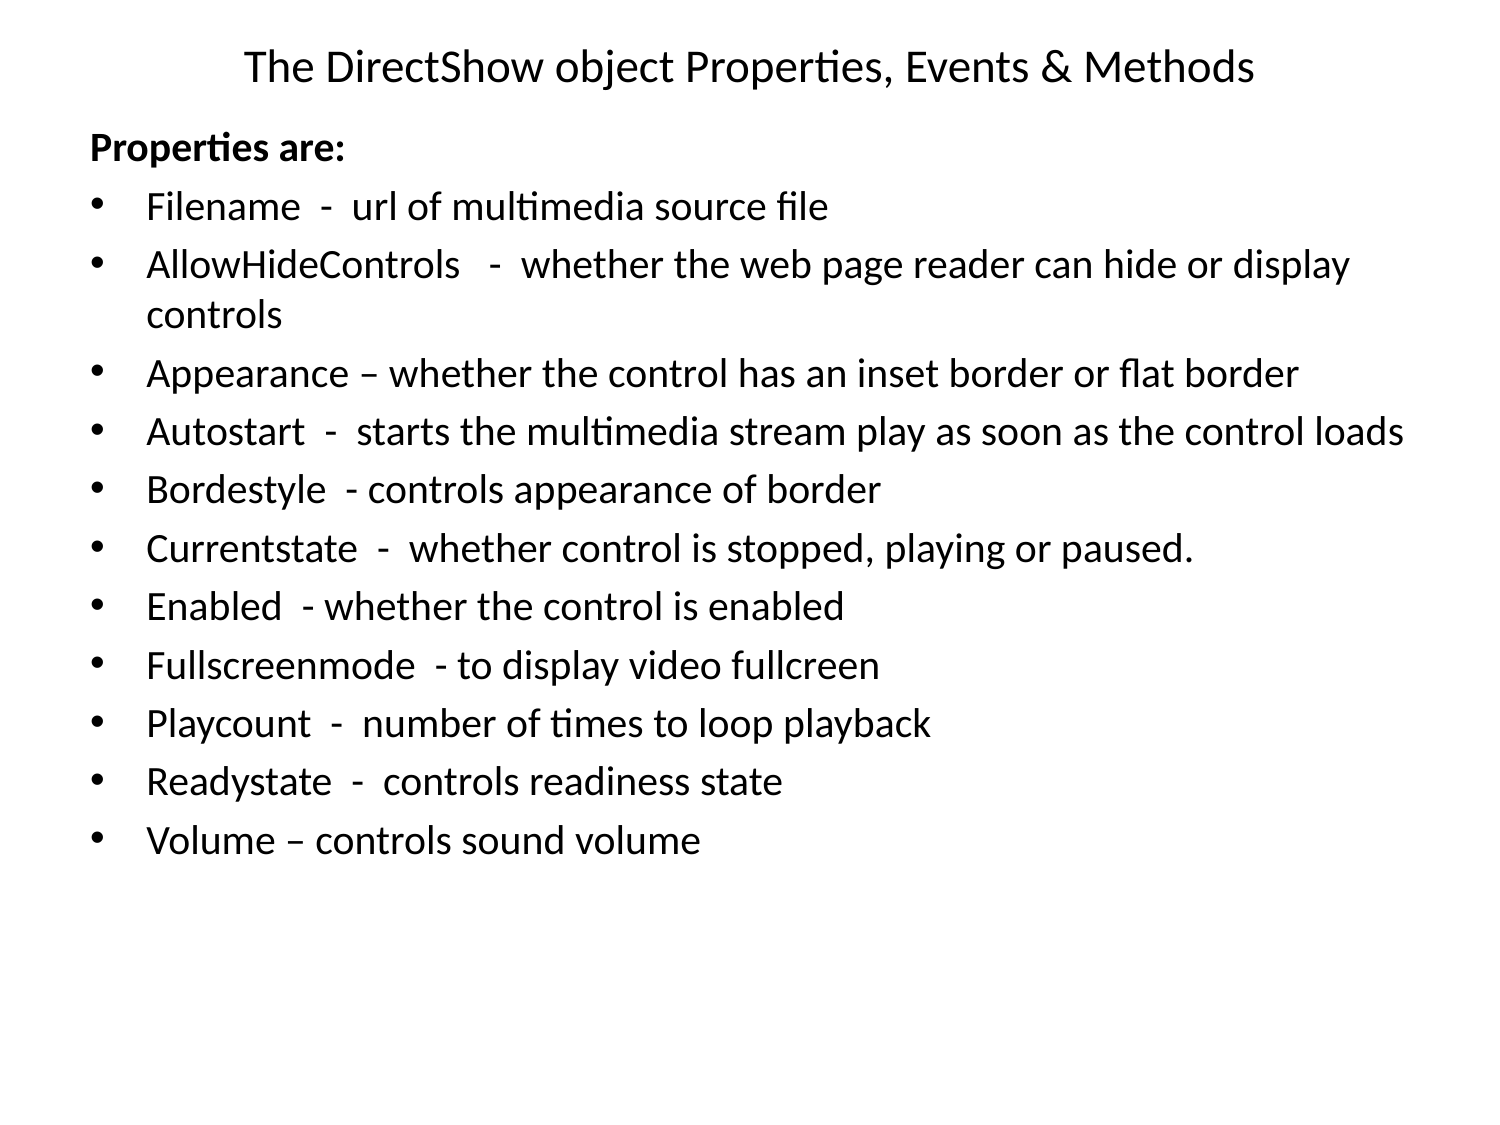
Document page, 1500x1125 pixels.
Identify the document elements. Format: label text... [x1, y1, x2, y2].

list Properties are: Filename - url of multimedia source file AllowHideControls - whether the web page reader can hide or display controls Appearance – whether the control has an inset border or flat border Autostart - starts the multimedia stream play as soon as the control loads Bordestyle - controls appearance of border Currentstate - whether control is stopped, playing or paused. Enabled - whether the control is enabled Fullscreenmode - to display video fullcreen Playcount - number of times to loop playback Readystate - controls readiness state Volume – controls sound volume [75, 112, 1425, 1075]
title The DirectShow object Properties, Events & Methods [75, 0, 1425, 100]
